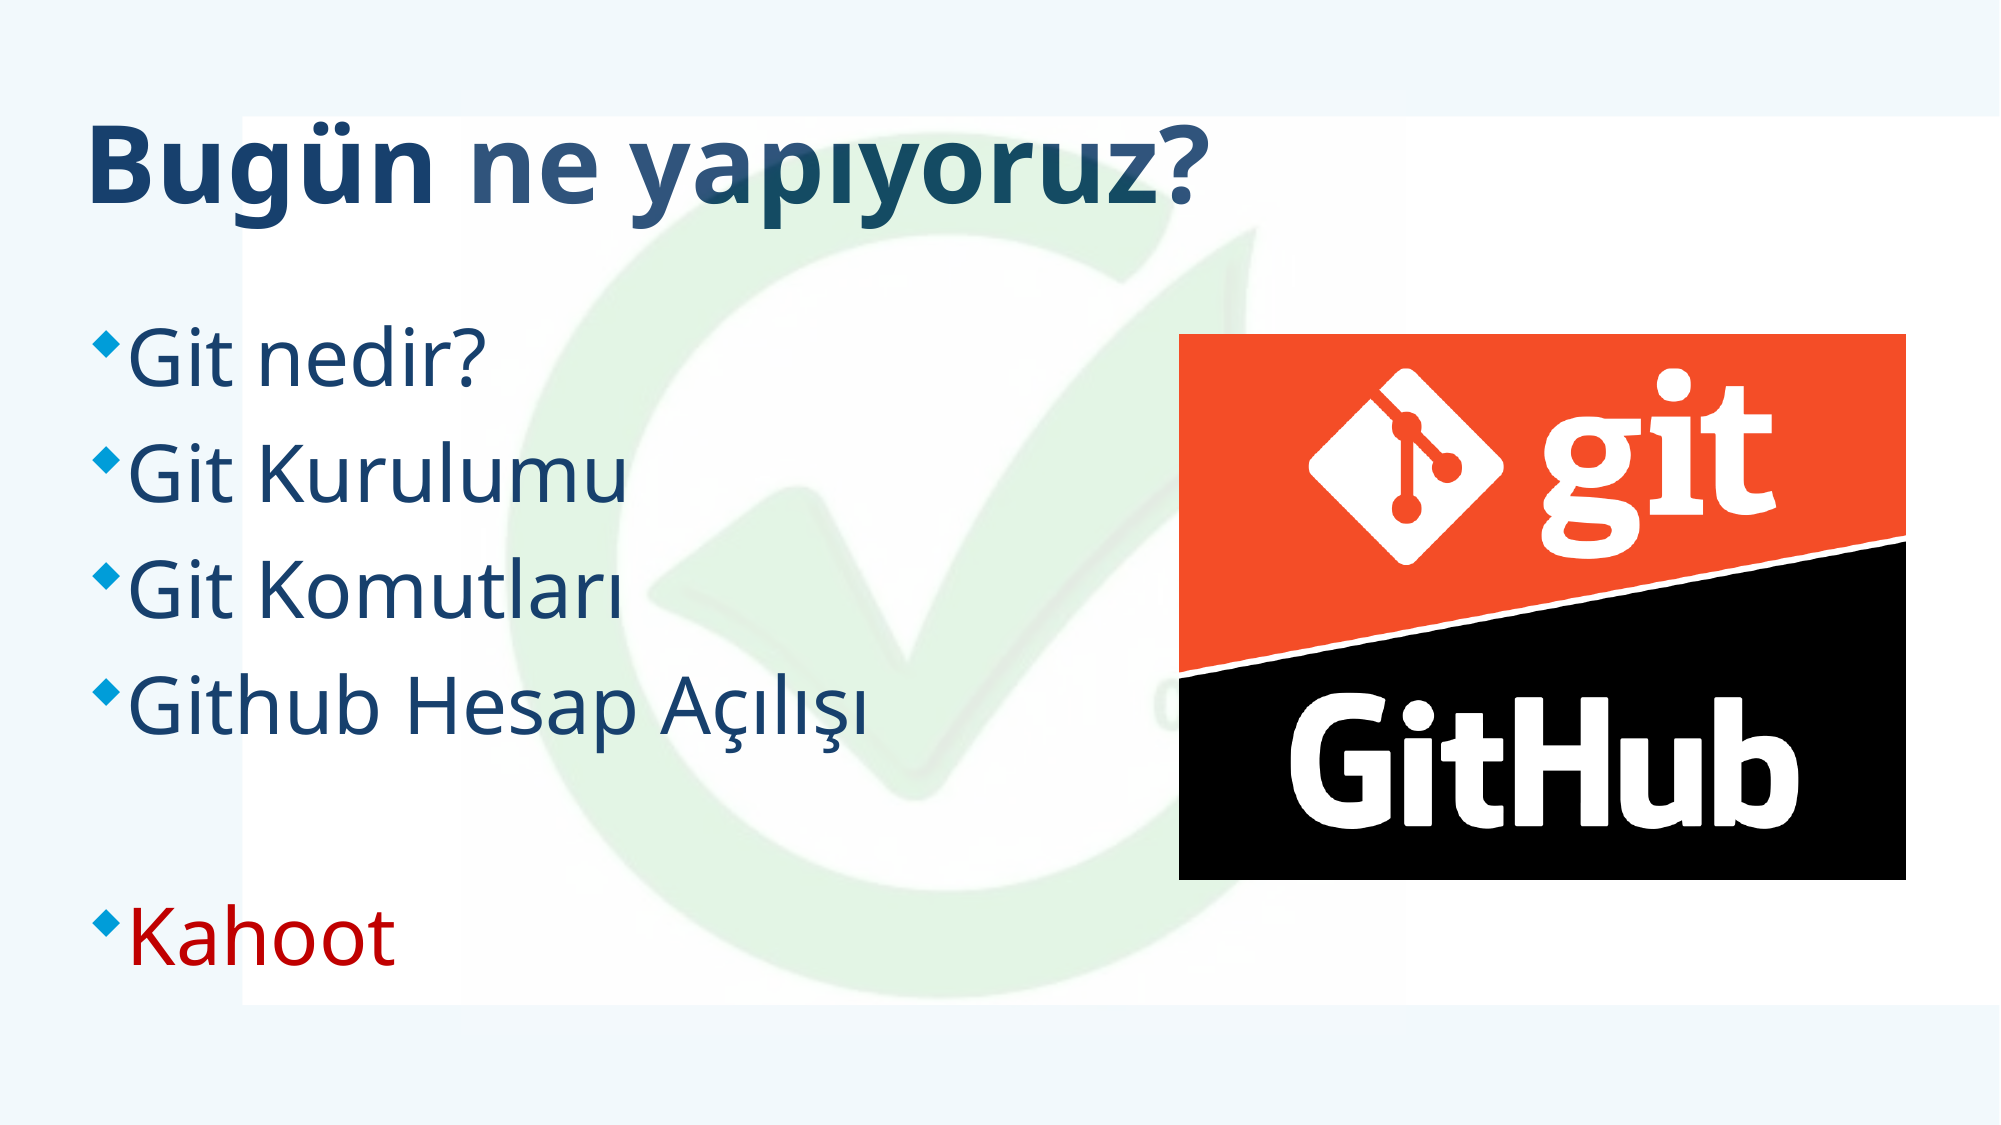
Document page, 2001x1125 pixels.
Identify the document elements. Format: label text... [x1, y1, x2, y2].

picture [461, 90, 1906, 1035]
title Bugün ne yapıyoruz? [68, 59, 1799, 278]
list Git nedir? Git Kurulumu Git Komutları Github Hesap Açılışı Kahoot [68, 299, 461, 990]
